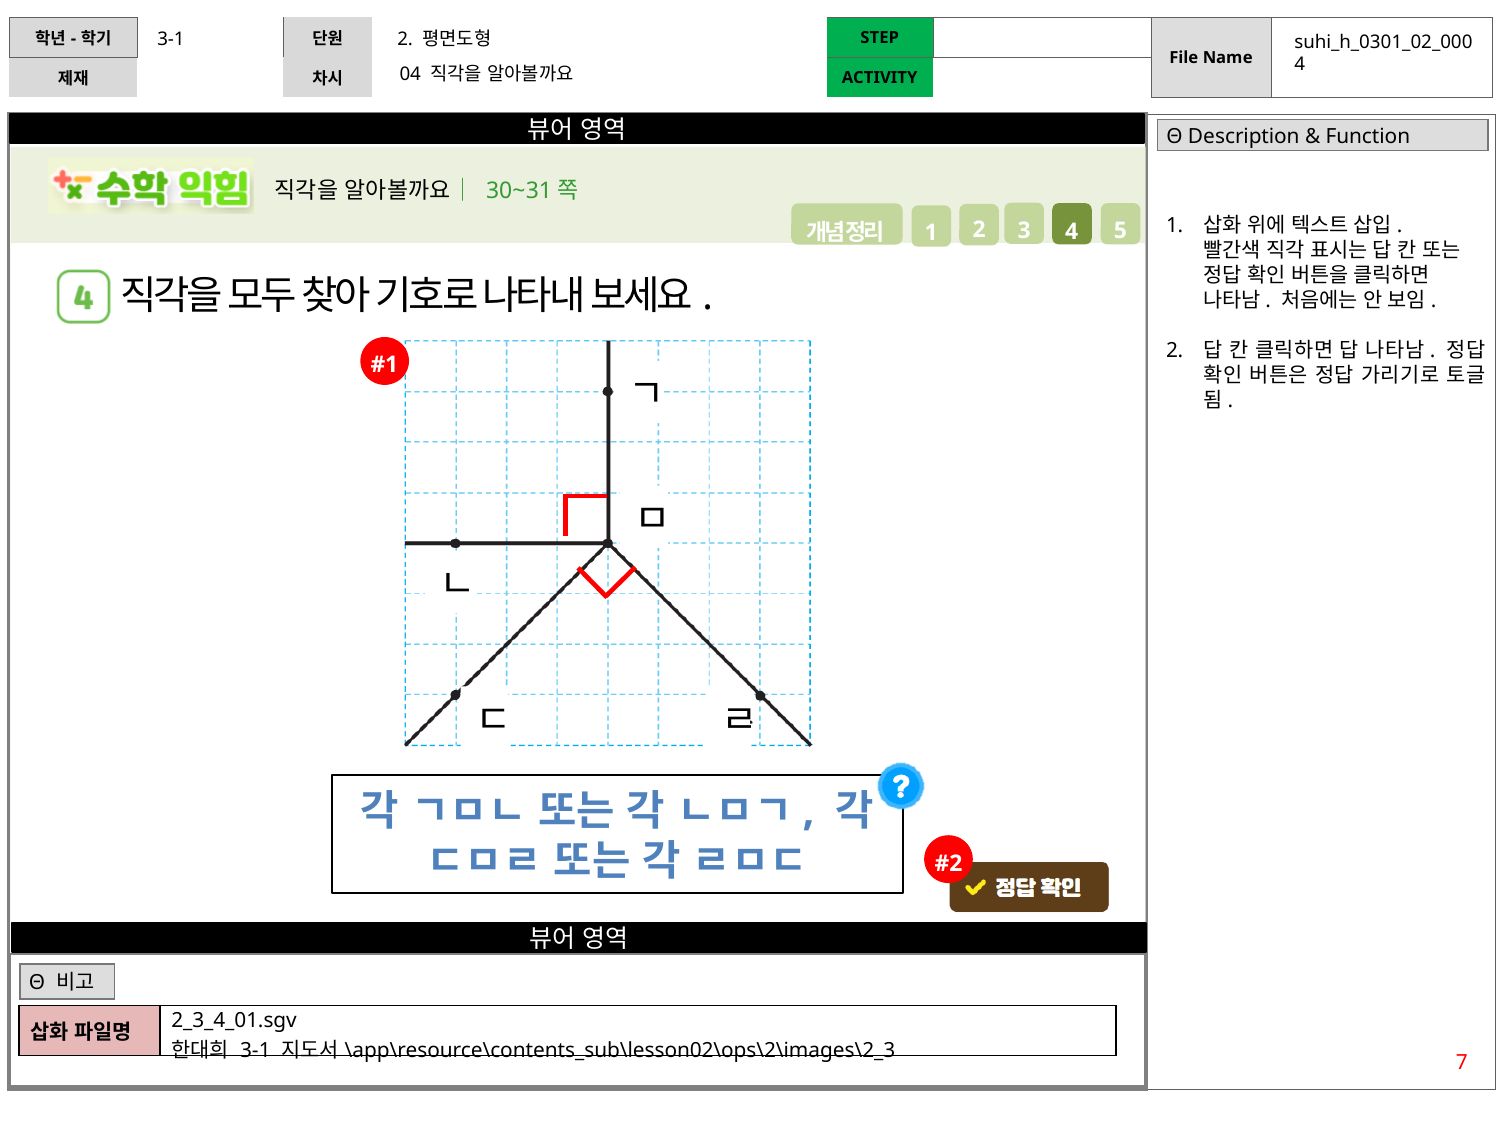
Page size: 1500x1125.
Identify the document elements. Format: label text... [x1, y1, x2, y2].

text_box 1 [911, 196, 957, 253]
picture [871, 756, 931, 816]
text_box 3-1 [142, 19, 285, 55]
text_box 개념 정리 [791, 196, 911, 253]
text_box 2 [957, 193, 1005, 250]
text_box 직각을 알아볼까요│ 30~31쪽 [259, 168, 808, 211]
text_box #2 [922, 833, 975, 885]
text_box 4 [1050, 195, 1098, 252]
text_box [565, 494, 607, 536]
picture [48, 158, 254, 214]
picture [948, 858, 1111, 913]
picture [51, 266, 114, 327]
picture [389, 318, 839, 762]
table_header Θ Description & Function [1158, 120, 1487, 150]
text_box 직각을 모두 찾아 기호로 나타내 보세요. [105, 263, 1109, 326]
text_box suhi_h_0301_02_0004 [1279, 22, 1490, 88]
text_box #1 [358, 334, 384, 387]
text_box 각 ㄱㅁㄴ 또는 각 ㄴㅁㄱ, 각 ㄷㅁㄹ 또는 각 ㄹㅁㄷ [330, 773, 905, 895]
text_box 삽화 위에 텍스트 삽입. 빨간색 직각 표시는 답 칸 또는 정답 확인 버튼을 클릭하면 나타남. 처음에는 안 보임. 답 칸 클릭하면 답 나타남. 정답 확인 버튼은 정답 가리기로 토글 됨. [1151, 179, 1500, 519]
text_box 2. 평면도형 [382, 19, 539, 55]
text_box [586, 547, 629, 589]
table_header 2_3_4_01.sgv 한대희 3-1 지도서\app\resource\contents_sub\lesson02\ops\2\images\2_3 [161, 1006, 1115, 1055]
text_box 04 직각을 알아볼까요 [384, 54, 808, 91]
table_header 삽화 파일명 [20, 1006, 159, 1055]
text_box 5 [1099, 194, 1147, 251]
text_box 3 [1002, 194, 1053, 251]
